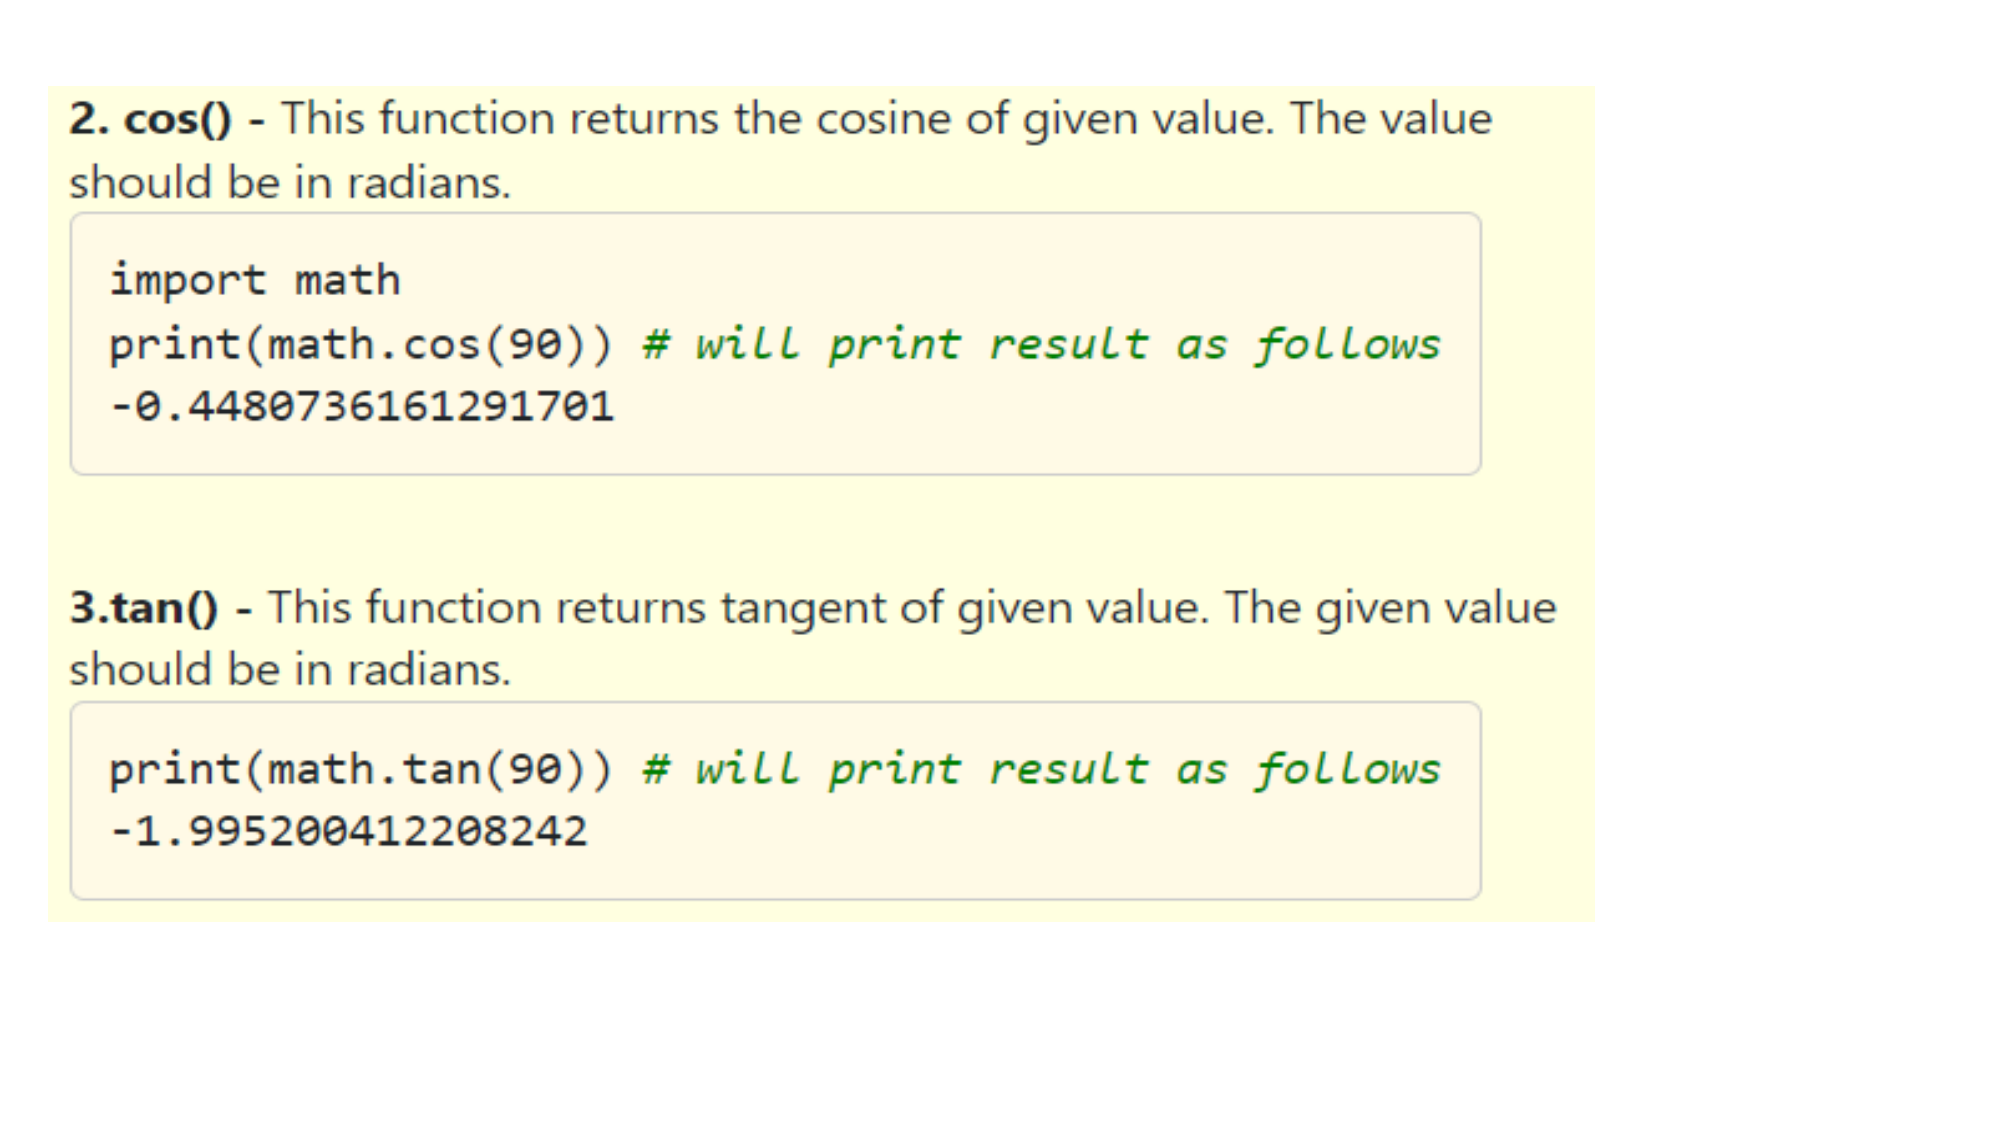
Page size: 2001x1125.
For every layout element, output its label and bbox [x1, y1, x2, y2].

picture [48, 86, 1595, 922]
